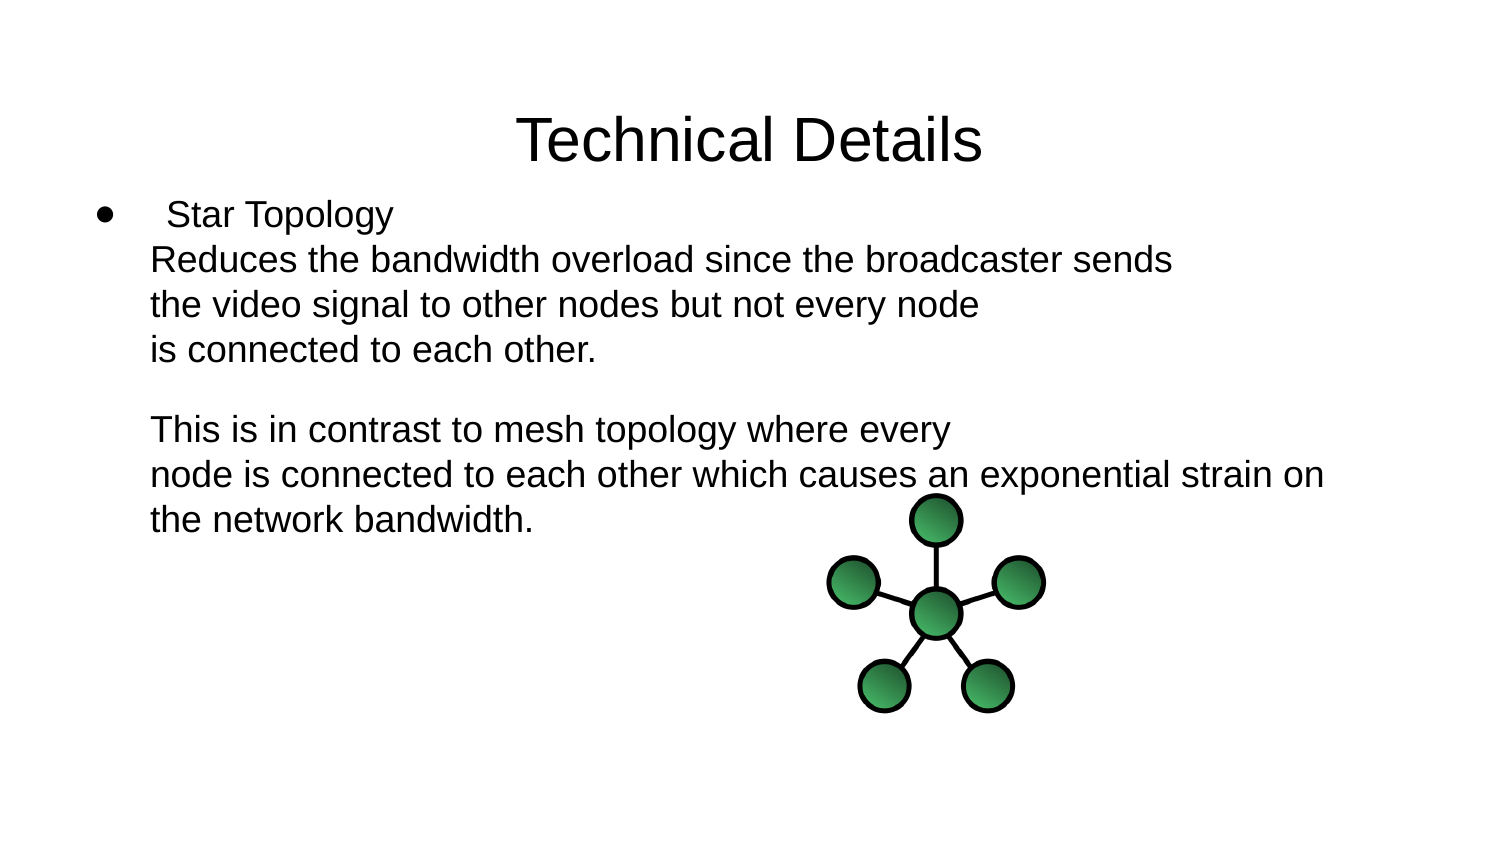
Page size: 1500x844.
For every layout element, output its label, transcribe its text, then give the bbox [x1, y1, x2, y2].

title Technical Details [75, 33, 1425, 175]
list Star Topology Reduces the bandwidth overload since the broadcaster sends the video signal to other nodes but not every node is connected to each other. This is in contrast to mesh topology where every node is connected to each other which causes an exponential strain on the network bandwidth. [75, 189, 1425, 801]
picture [799, 471, 1073, 735]
